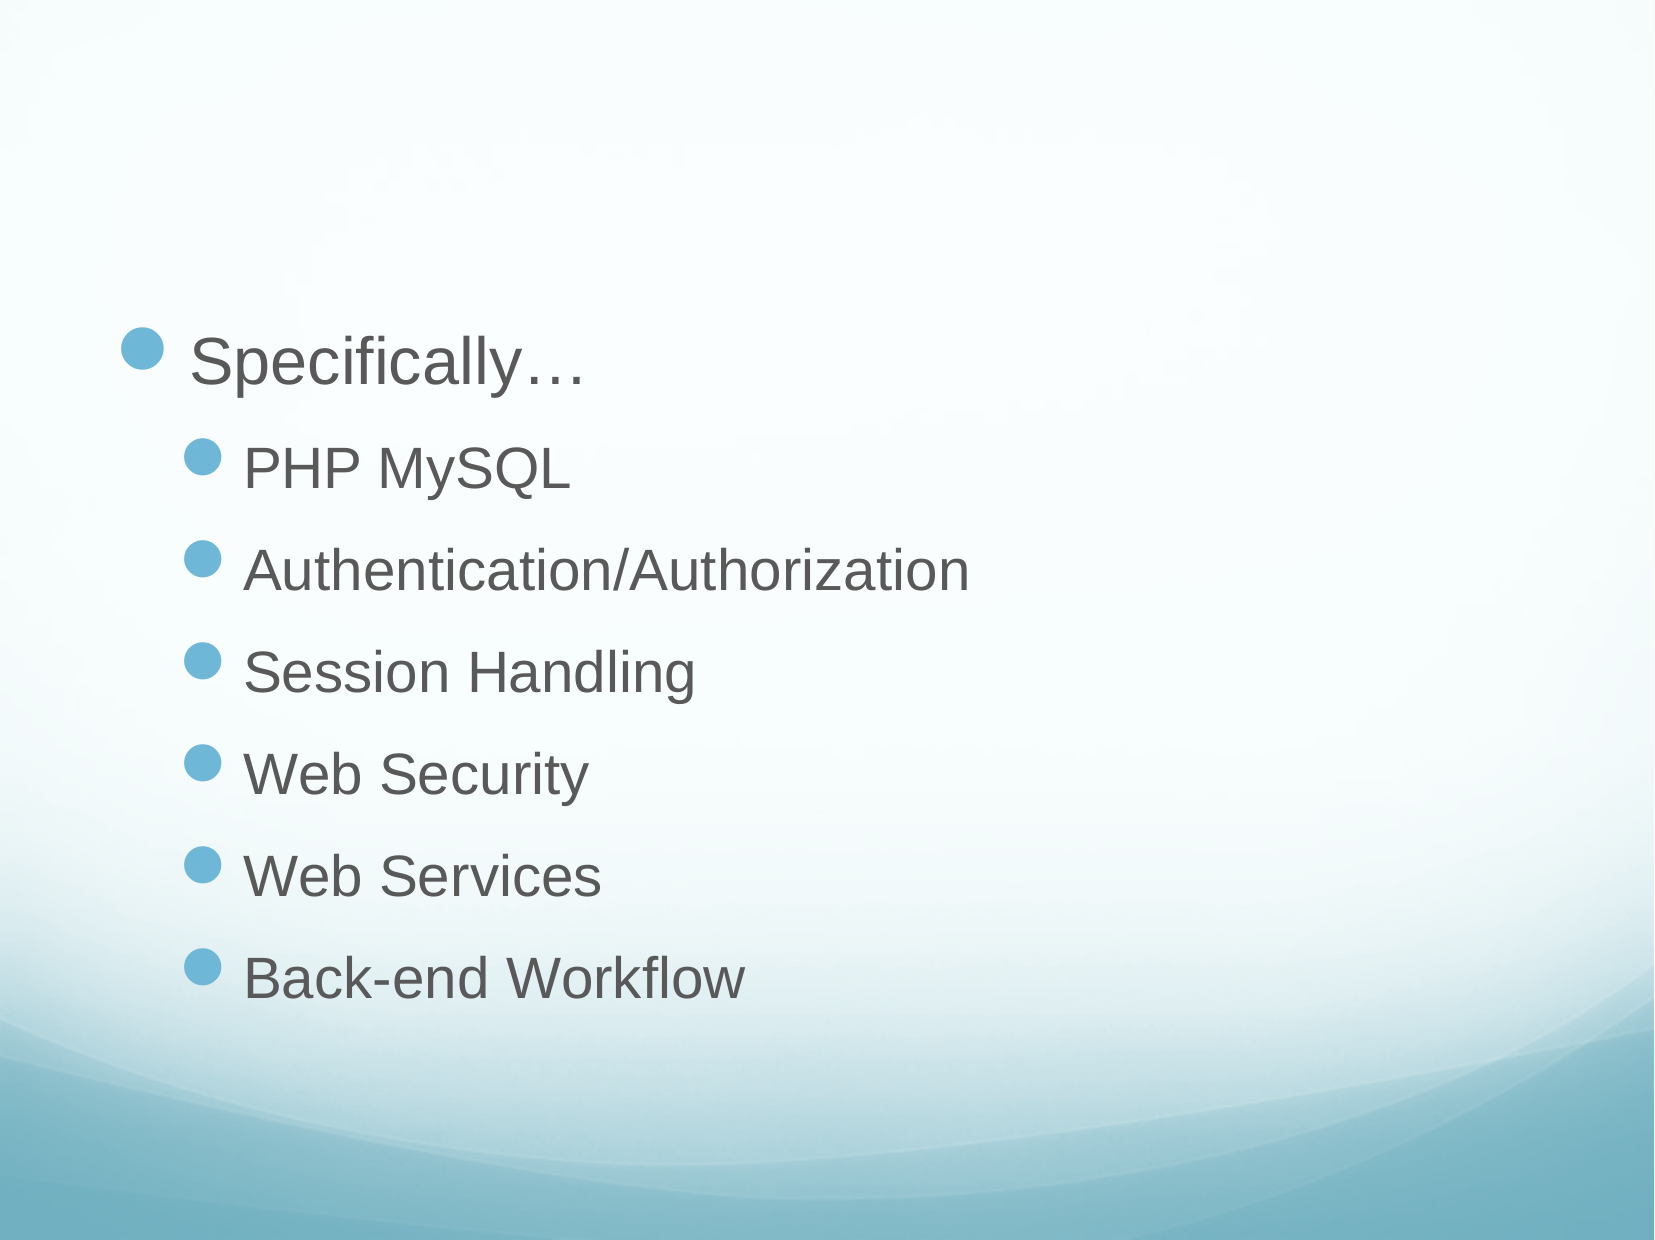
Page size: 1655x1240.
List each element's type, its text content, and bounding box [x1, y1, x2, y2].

list Specifically… PHP MySQL Authentication/Authorization Session Handling Web Security Web Services Back-end Workflow [99, 289, 1555, 1075]
